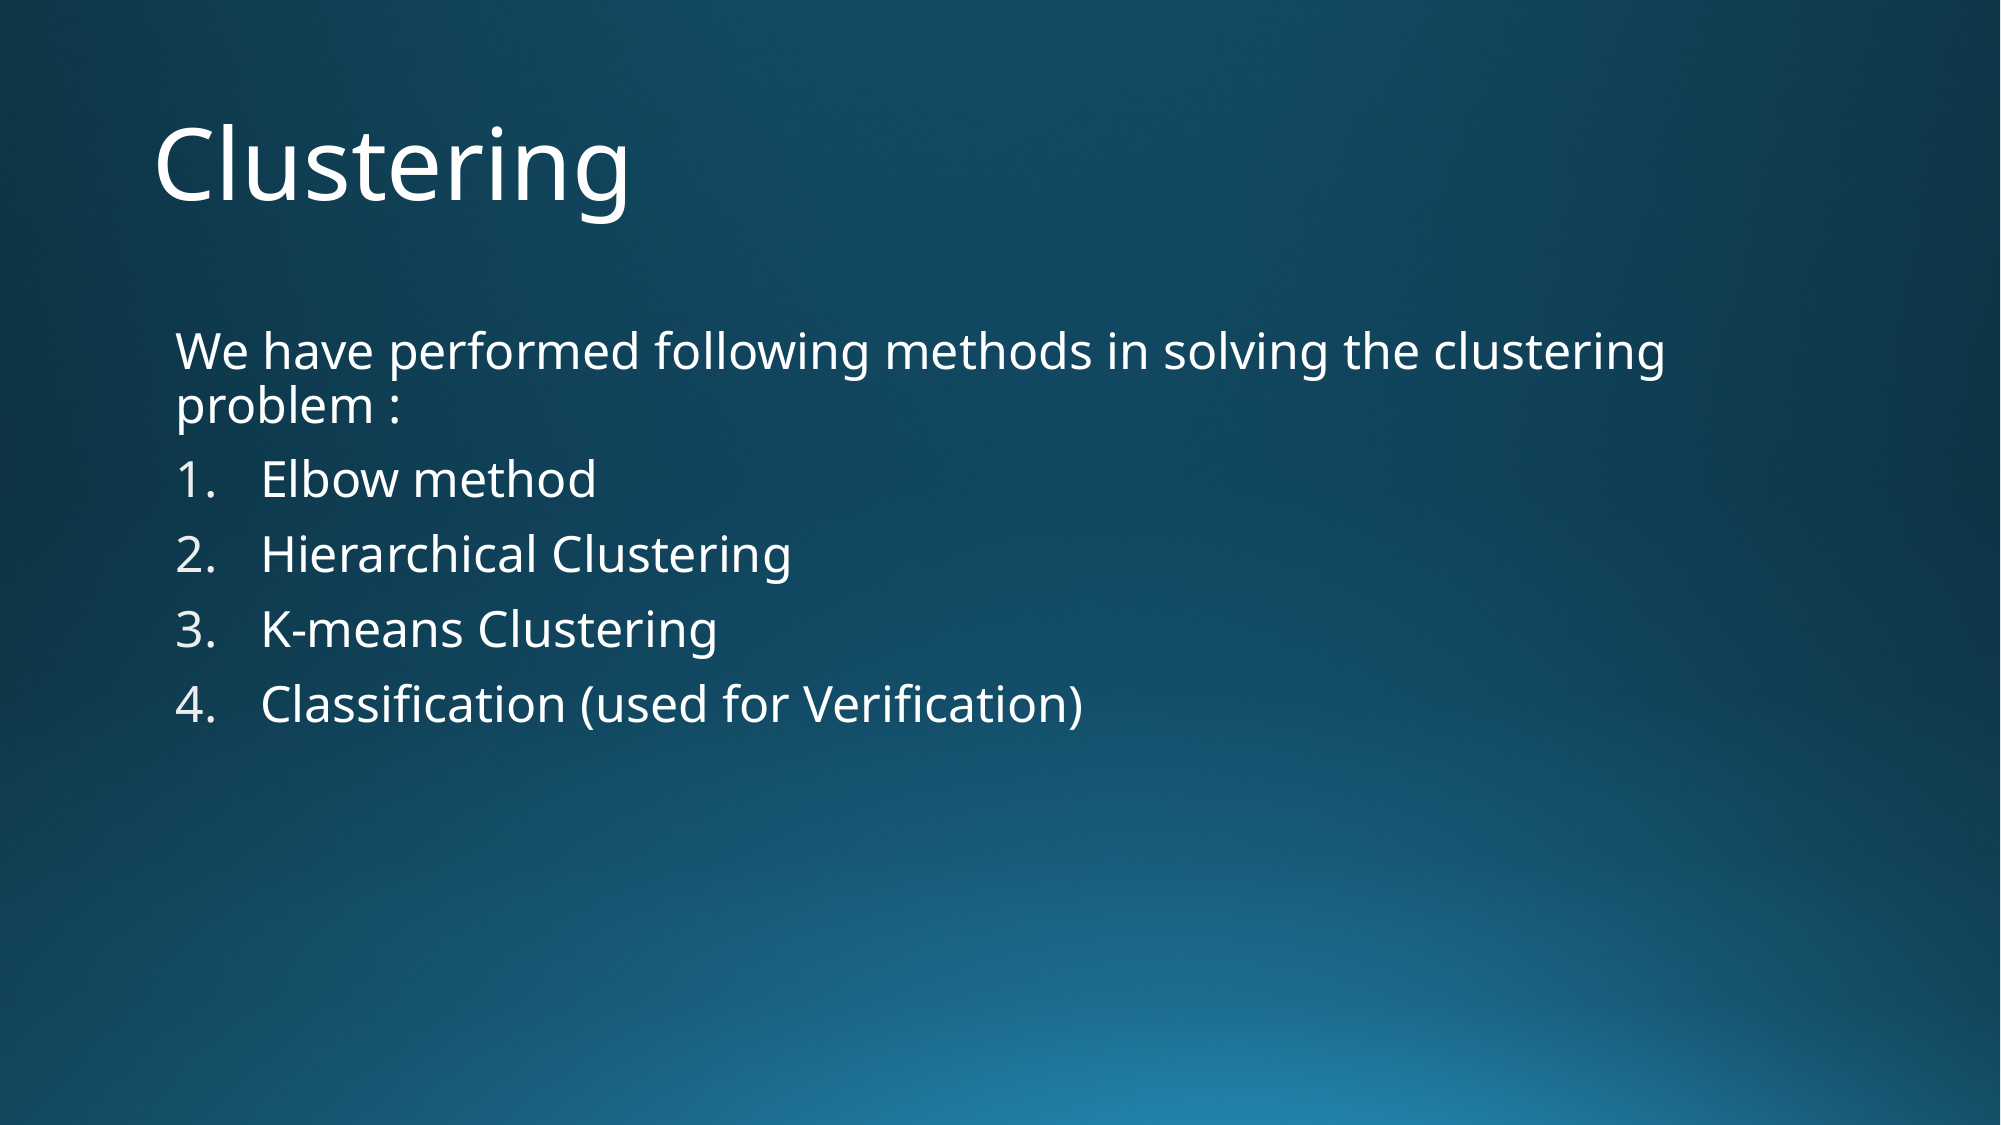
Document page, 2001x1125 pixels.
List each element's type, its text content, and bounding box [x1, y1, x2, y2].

list We have performed following methods in solving the clustering problem : Elbow method Hierarchical Clustering K-means Clustering Classification (used for Verification) [160, 318, 1840, 1033]
title Clustering [137, 59, 1863, 278]
picture [0, 0, 2001, 1125]
